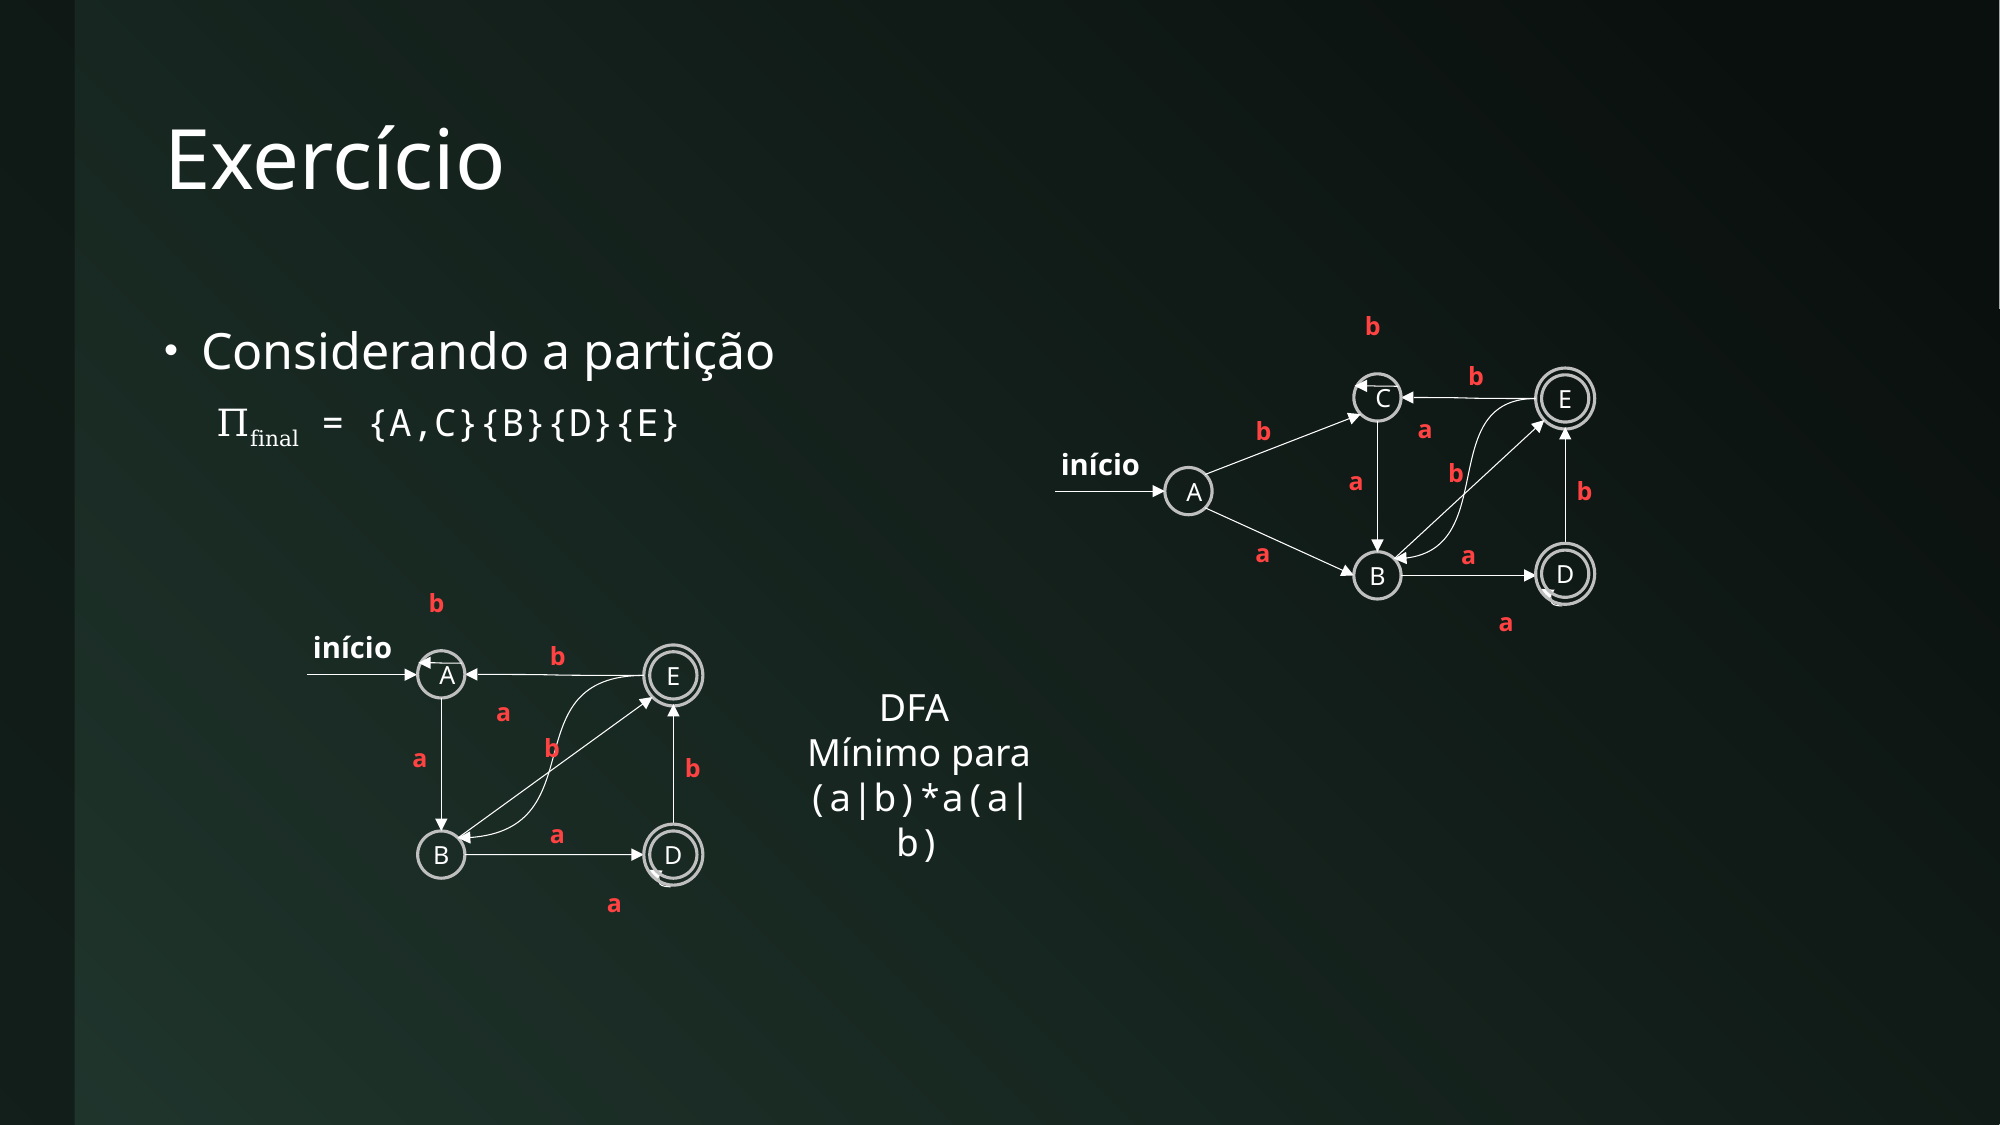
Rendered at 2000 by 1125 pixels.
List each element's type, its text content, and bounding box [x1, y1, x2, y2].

list Considerando a partição [149, 299, 1898, 1025]
text_box DFA Mínimo para (a|b)*a(a|b) [770, 677, 1067, 872]
title Exercício [149, 62, 1898, 263]
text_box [1046, 303, 1609, 645]
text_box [299, 580, 717, 926]
